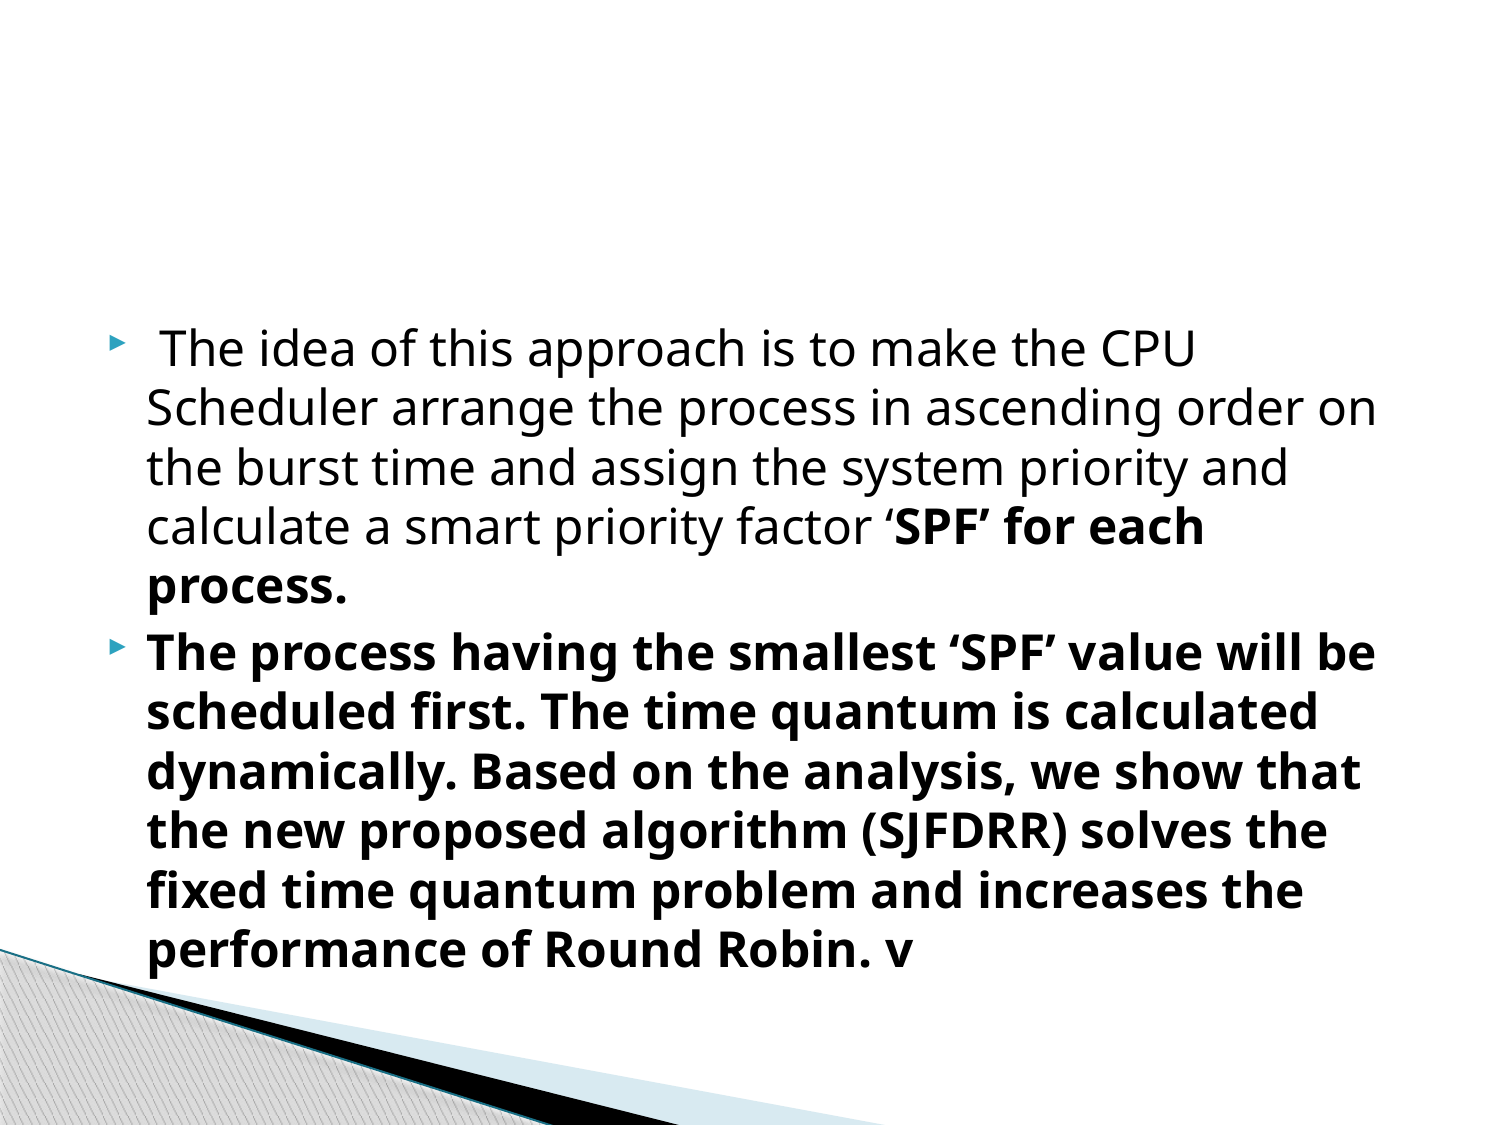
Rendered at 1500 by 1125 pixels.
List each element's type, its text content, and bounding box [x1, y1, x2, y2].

list The idea of this approach is to make the CPU Scheduler arrange the process in ascending order on the burst time and assign the system priority and calculate a smart priority factor ‘SPF’ for each process. The process having the smallest ‘SPF’ value will be scheduled first. The time quantum is calculated dynamically. Based on the analysis, we show that the new proposed algorithm (SJFDRR) solves the fixed time quantum problem and increases the performance of Round Robin. v [75, 243, 1425, 986]
